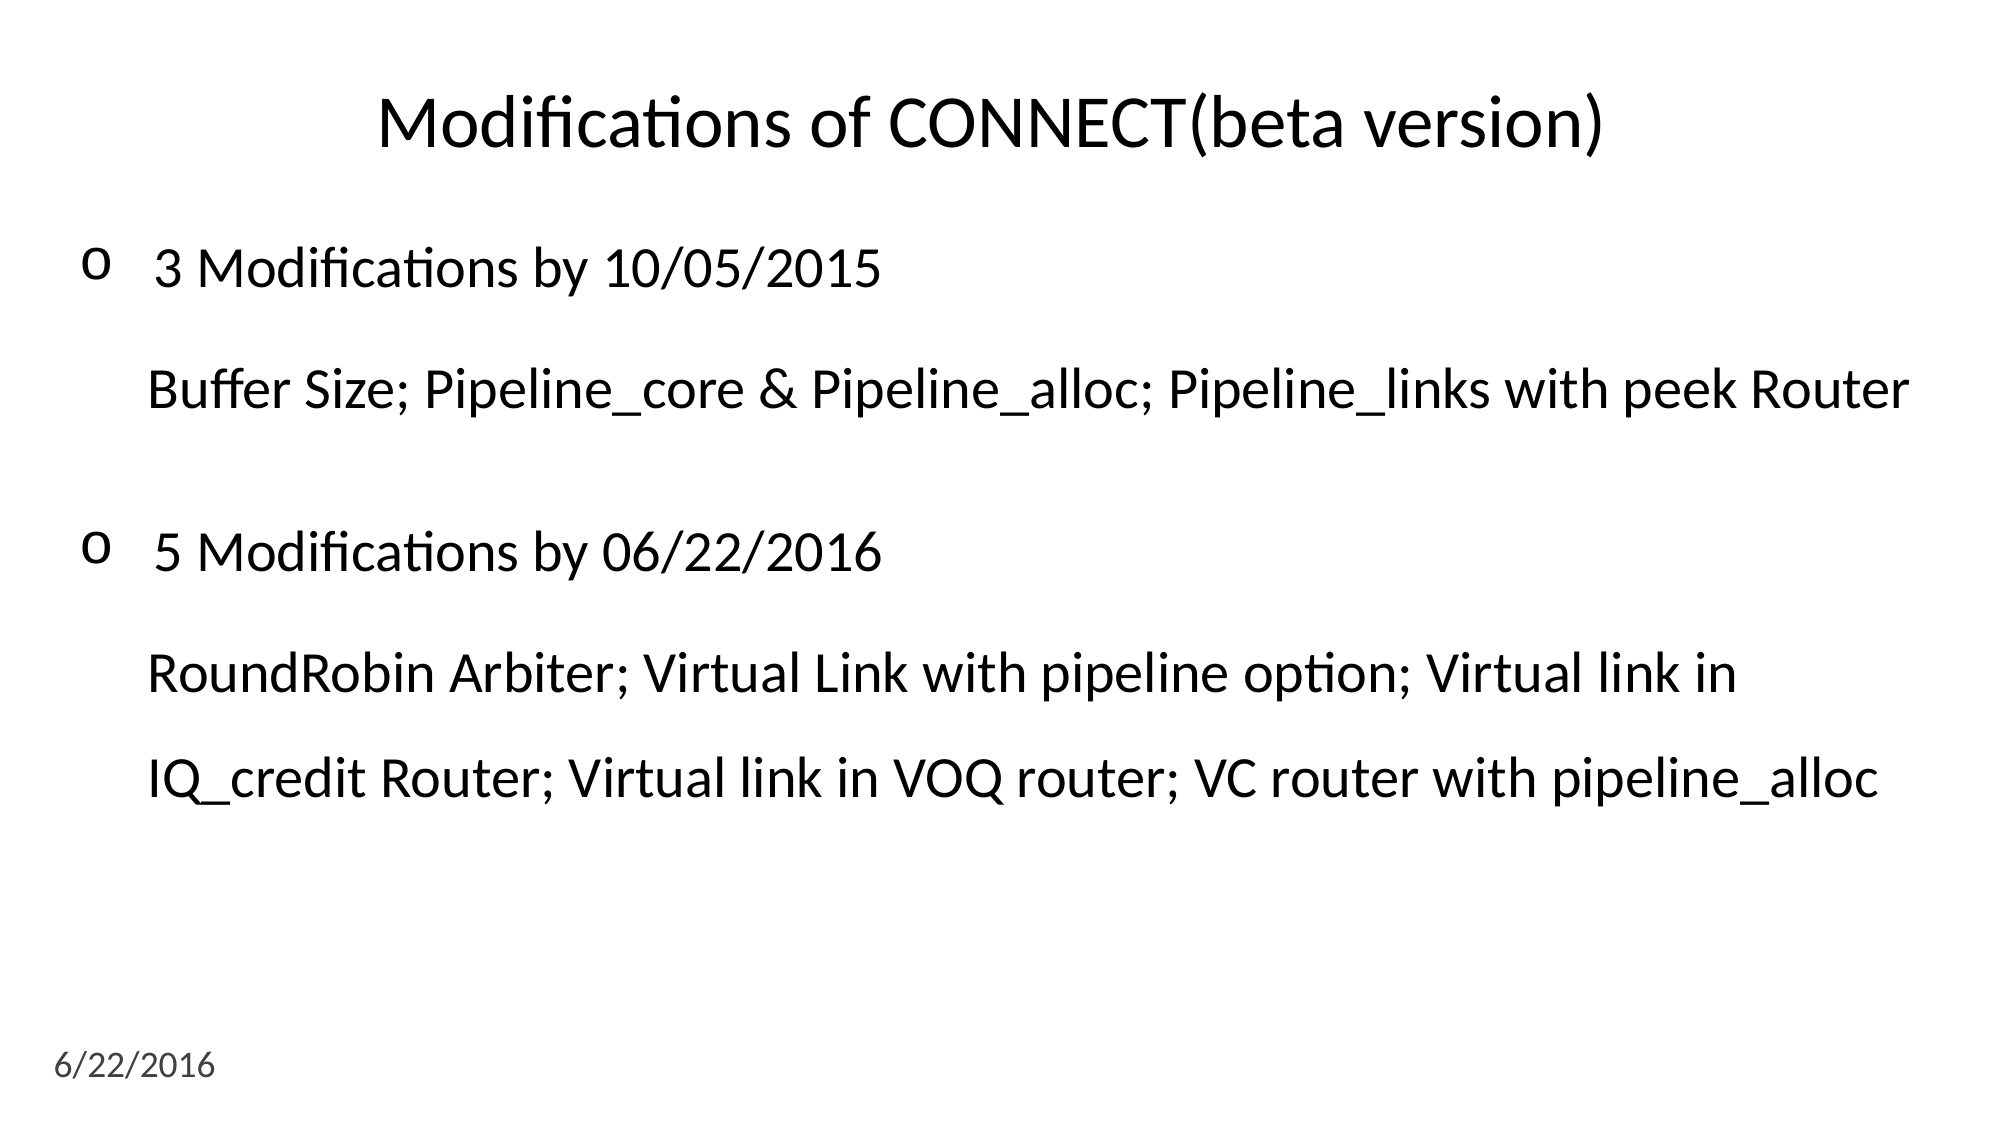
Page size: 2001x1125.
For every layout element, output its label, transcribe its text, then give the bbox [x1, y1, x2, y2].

text_box RoundRobin Arbiter; Virtual Link with pipeline option; Virtual link in IQ_credit Router; Virtual link in VOQ router; VC router with pipeline_alloc [132, 591, 1938, 817]
text_box 3 Modifications by 10/05/2015 [63, 222, 954, 307]
text_box 5 Modifications by 06/22/2016 [63, 505, 954, 591]
text_box Buffer Size; Pipeline_core & Pipeline_alloc; Pipeline_links with peek Router [132, 307, 1938, 428]
text_box Modifications of CONNECT(beta version) [346, 65, 1638, 171]
text_box 6/22/2016 [38, 1032, 339, 1093]
